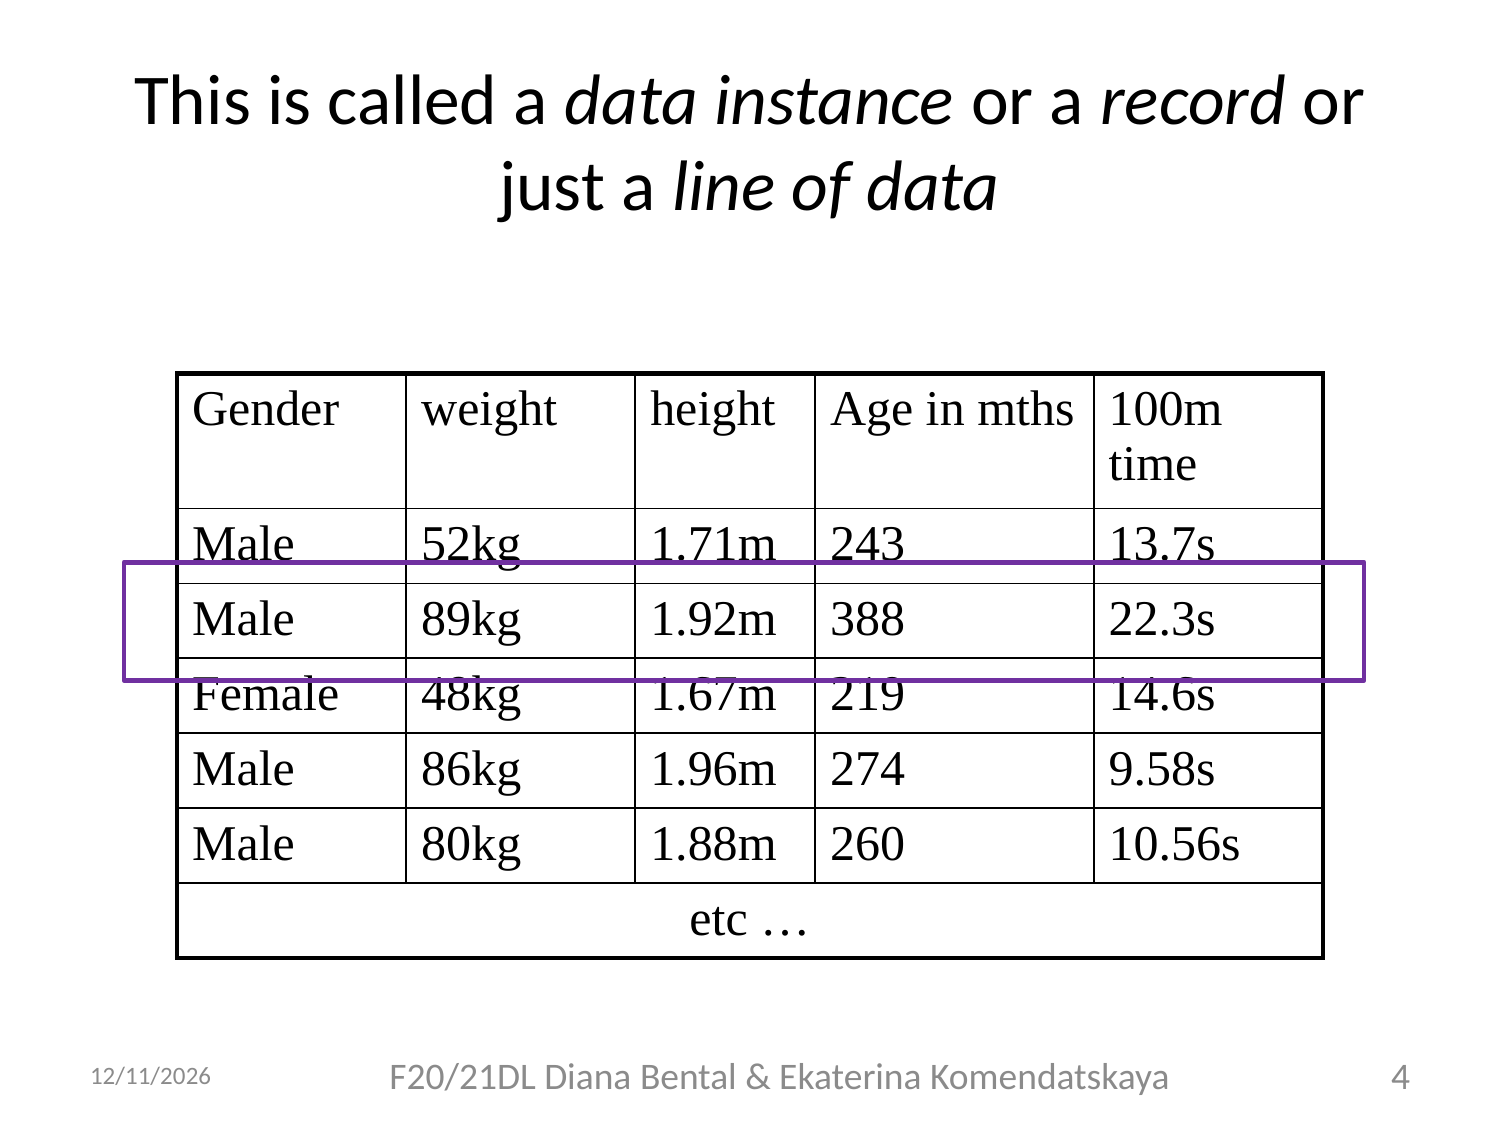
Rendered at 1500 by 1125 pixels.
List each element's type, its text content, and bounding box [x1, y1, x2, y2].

table_cell Female [179, 683, 405, 732]
table_header height [636, 376, 814, 508]
table_cell 48kg [407, 683, 634, 732]
table_cell 1.67m [636, 683, 814, 732]
title This is called a data instance or a record or just a line of data [75, 45, 1425, 233]
table_cell Male [179, 509, 405, 560]
table_cell 80kg [407, 809, 634, 882]
slide_number 4 [1316, 1046, 1425, 1103]
table_cell 1.71m [636, 509, 814, 560]
table_cell 10.56s [1095, 809, 1321, 882]
table_cell 274 [816, 734, 1093, 807]
table_header Gender [179, 376, 405, 508]
text_box [122, 560, 1366, 683]
table_header 100m time [1095, 376, 1321, 508]
table_cell Male [179, 734, 405, 807]
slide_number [75, 1042, 254, 1106]
footer F20/21DL Diana Bental & Ekaterina Komendatskaya [278, 1046, 1282, 1103]
table_cell 9.58s [1095, 734, 1321, 807]
table_cell etc … [179, 884, 1321, 956]
table_cell 14.6s [1095, 683, 1321, 732]
table_cell Male [179, 809, 405, 882]
table_cell 219 [816, 683, 1093, 732]
table_header weight [407, 376, 634, 508]
table_cell 243 [816, 509, 1093, 560]
table_cell 1.96m [636, 734, 814, 807]
table_cell 260 [816, 809, 1093, 882]
table_cell 86kg [407, 734, 634, 807]
table_cell 1.88m [636, 809, 814, 882]
table_header Age in mths [816, 376, 1093, 508]
table_cell 13.7s [1095, 509, 1321, 560]
table_cell 52kg [407, 509, 634, 560]
